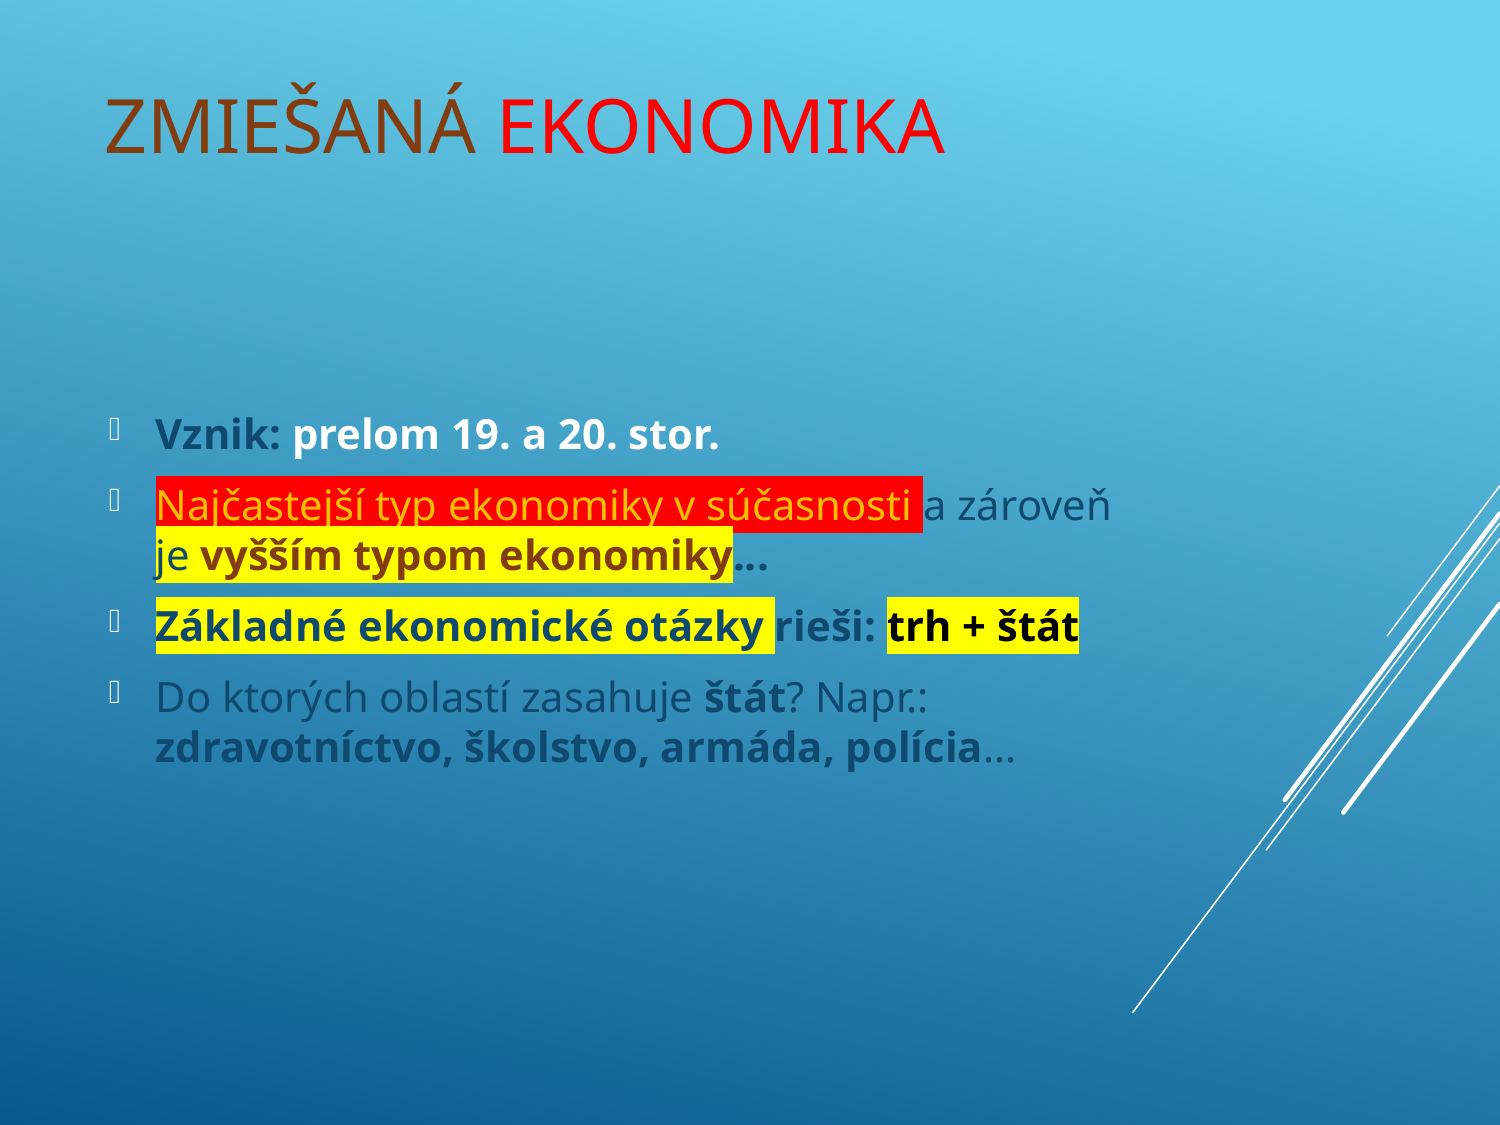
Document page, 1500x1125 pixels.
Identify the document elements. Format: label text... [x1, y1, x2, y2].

list Vznik: prelom 19. a 20. stor. Najčastejší typ ekonomiky v súčasnosti a zároveň je vyšším typom ekonomiky... Základné ekonomické otázky rieši: trh + štát Do ktorých oblastí zasahuje štát? Napr.: zdravotníctvo, školstvo, armáda, polícia... [93, 328, 1144, 922]
title Zmiešaná ekonomika [0, 0, 1050, 248]
